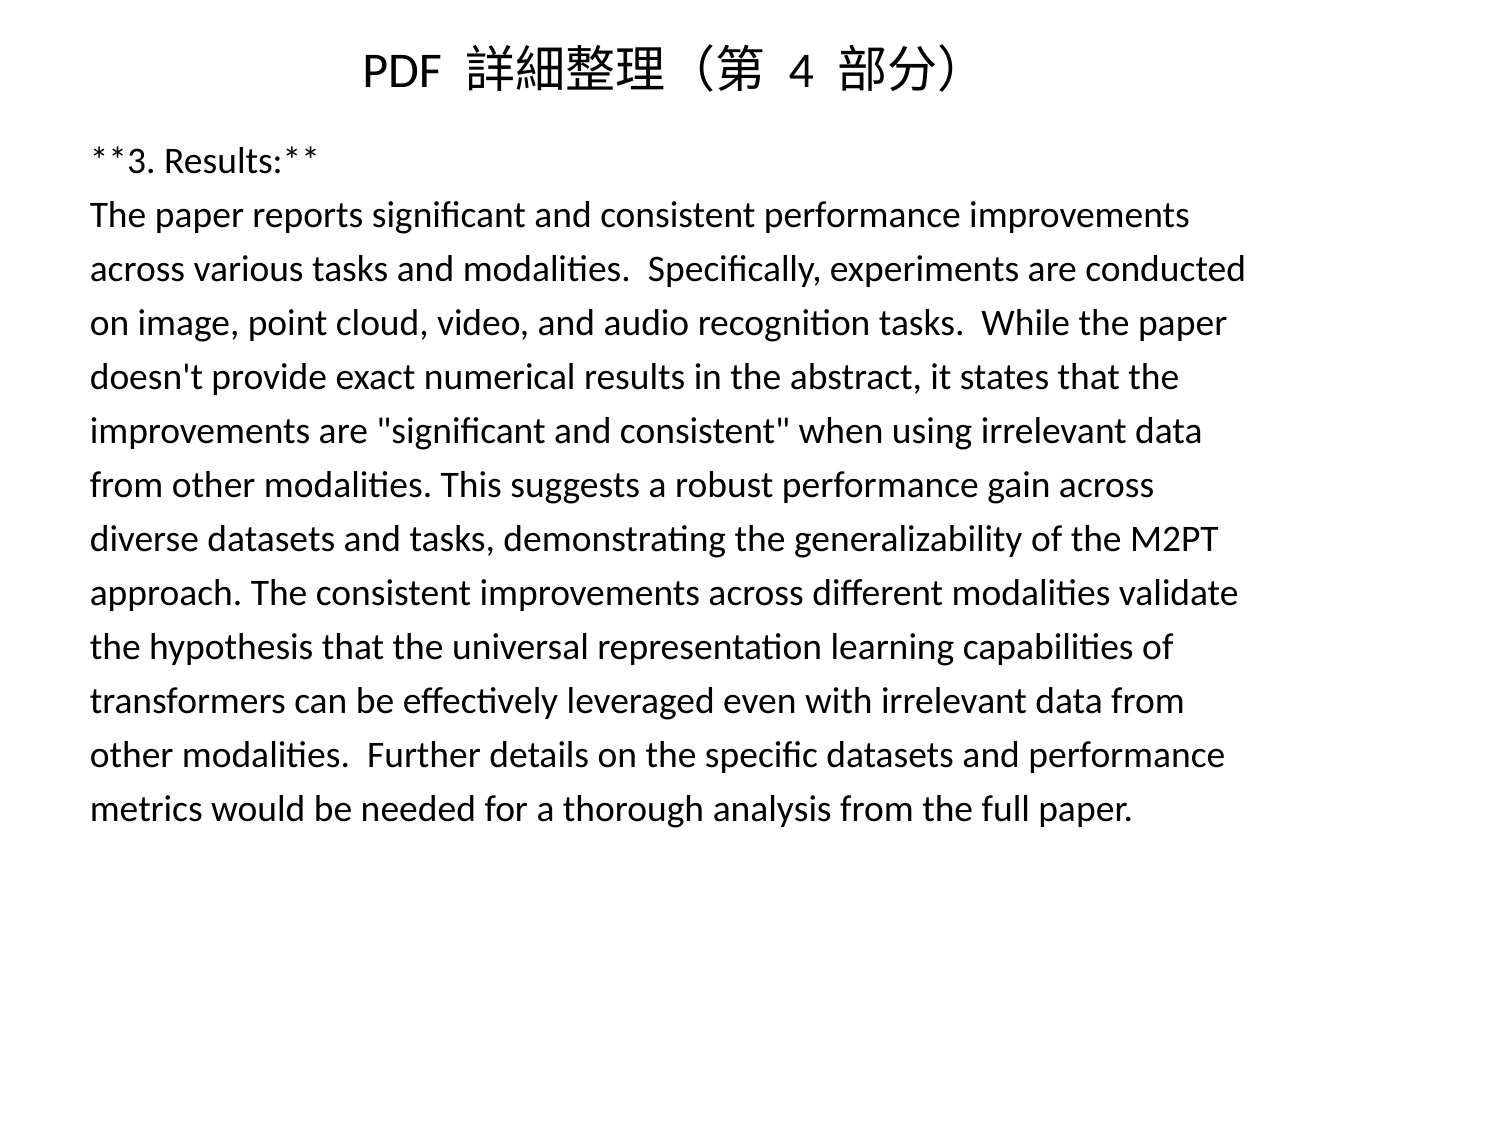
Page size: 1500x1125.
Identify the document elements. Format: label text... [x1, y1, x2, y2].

text_box **3. Results:** The paper reports significant and consistent performance improvements across various tasks and modalities. Specifically, experiments are conducted on image, point cloud, video, and audio recognition tasks. While the paper doesn't provide exact numerical results in the abstract, it states that the improvements are "significant and consistent" when using irrelevant data from other modalities. This suggests a robust performance gain across diverse datasets and tasks, demonstrating the generalizability of the M2PT approach. The consistent improvements across different modalities validate the hypothesis that the universal representation learning capabilities of transformers can be effectively leveraged even with irrelevant data from other modalities. Further details on the specific datasets and performance metrics would be needed for a thorough analysis from the full paper. [74, 74, 1275, 837]
text_box PDF 詳細整理（第 4 部分） [347, 29, 1003, 74]
